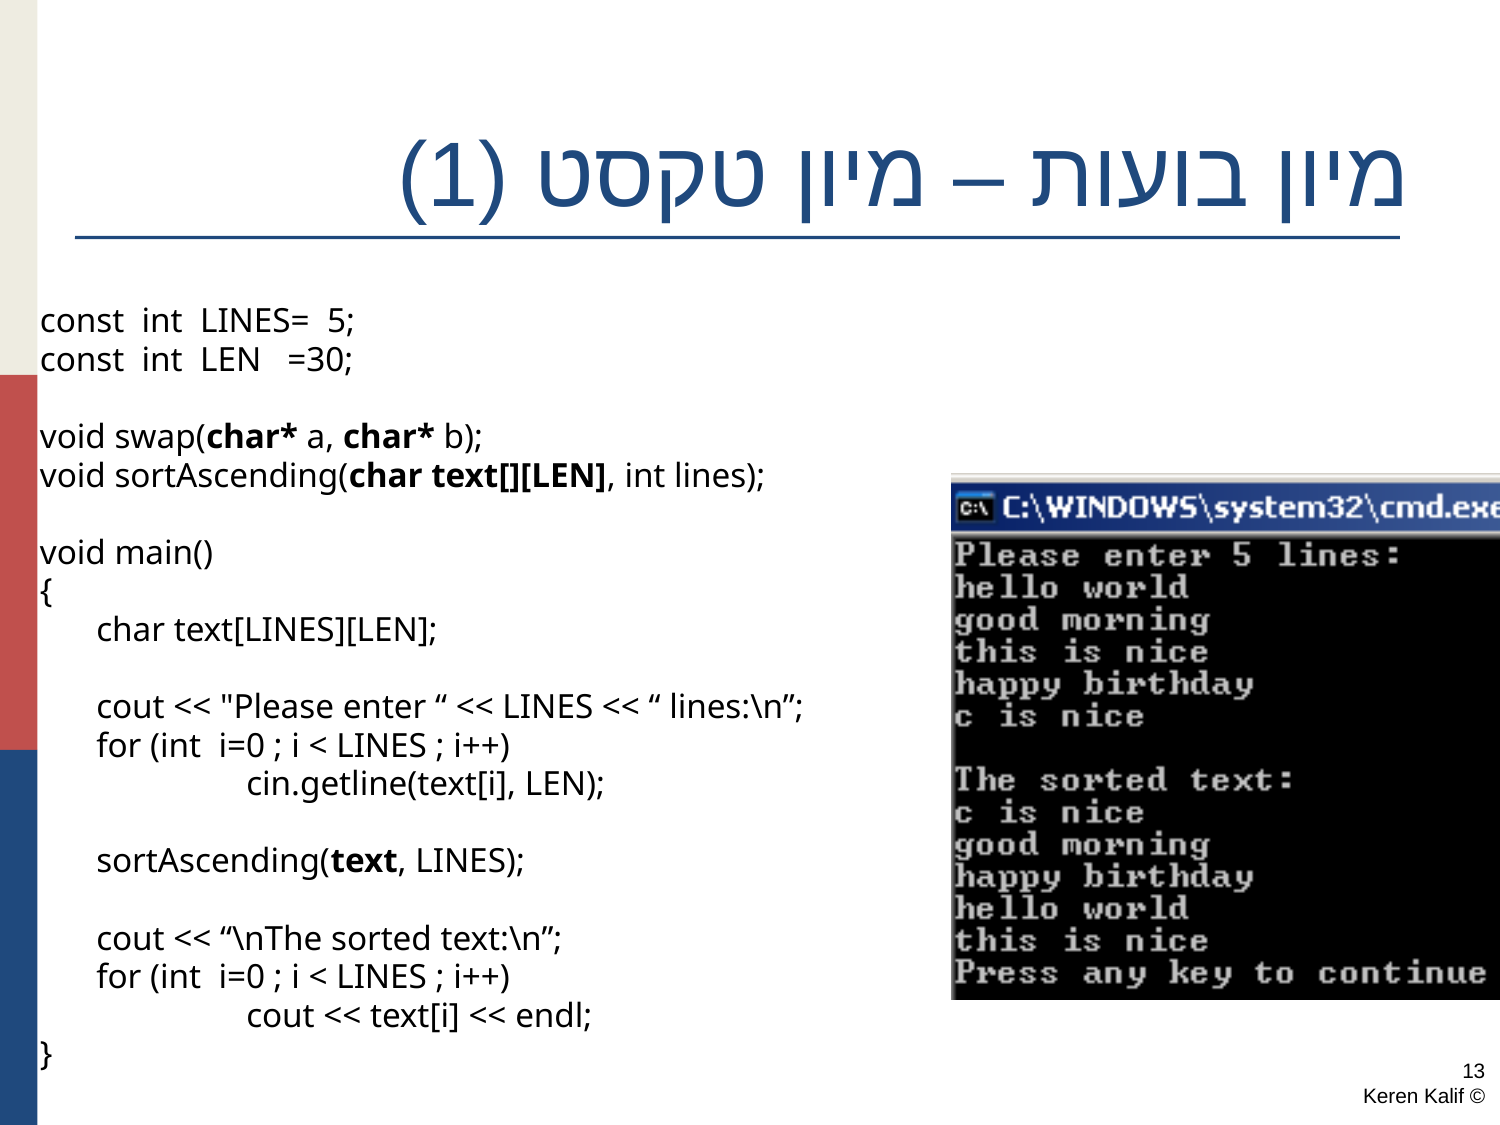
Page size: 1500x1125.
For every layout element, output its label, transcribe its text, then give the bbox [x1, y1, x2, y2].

picture [951, 473, 1500, 1001]
text_box 13 © Keren Kalif [1149, 1049, 1500, 1125]
title מיון בועות – מיון טקסט (1) [74, 45, 1426, 233]
list const int LINES= 5; const int LEN =30; void swap(char* a, char* b); void sortAscending(char text[][LEN], int lines); void main() { char text[LINES][LEN]; cout << "Please enter “ << LINES << “ lines:\n”; for (int i=0 ; i < LINES ; i++) cin.getline(text[i], LEN); sortAscending(text, LINES); cout << “\nThe sorted text:\n”; for (int i=0 ; i < LINES ; i++) cout << text[i] << endl; } [24, 299, 1376, 1125]
